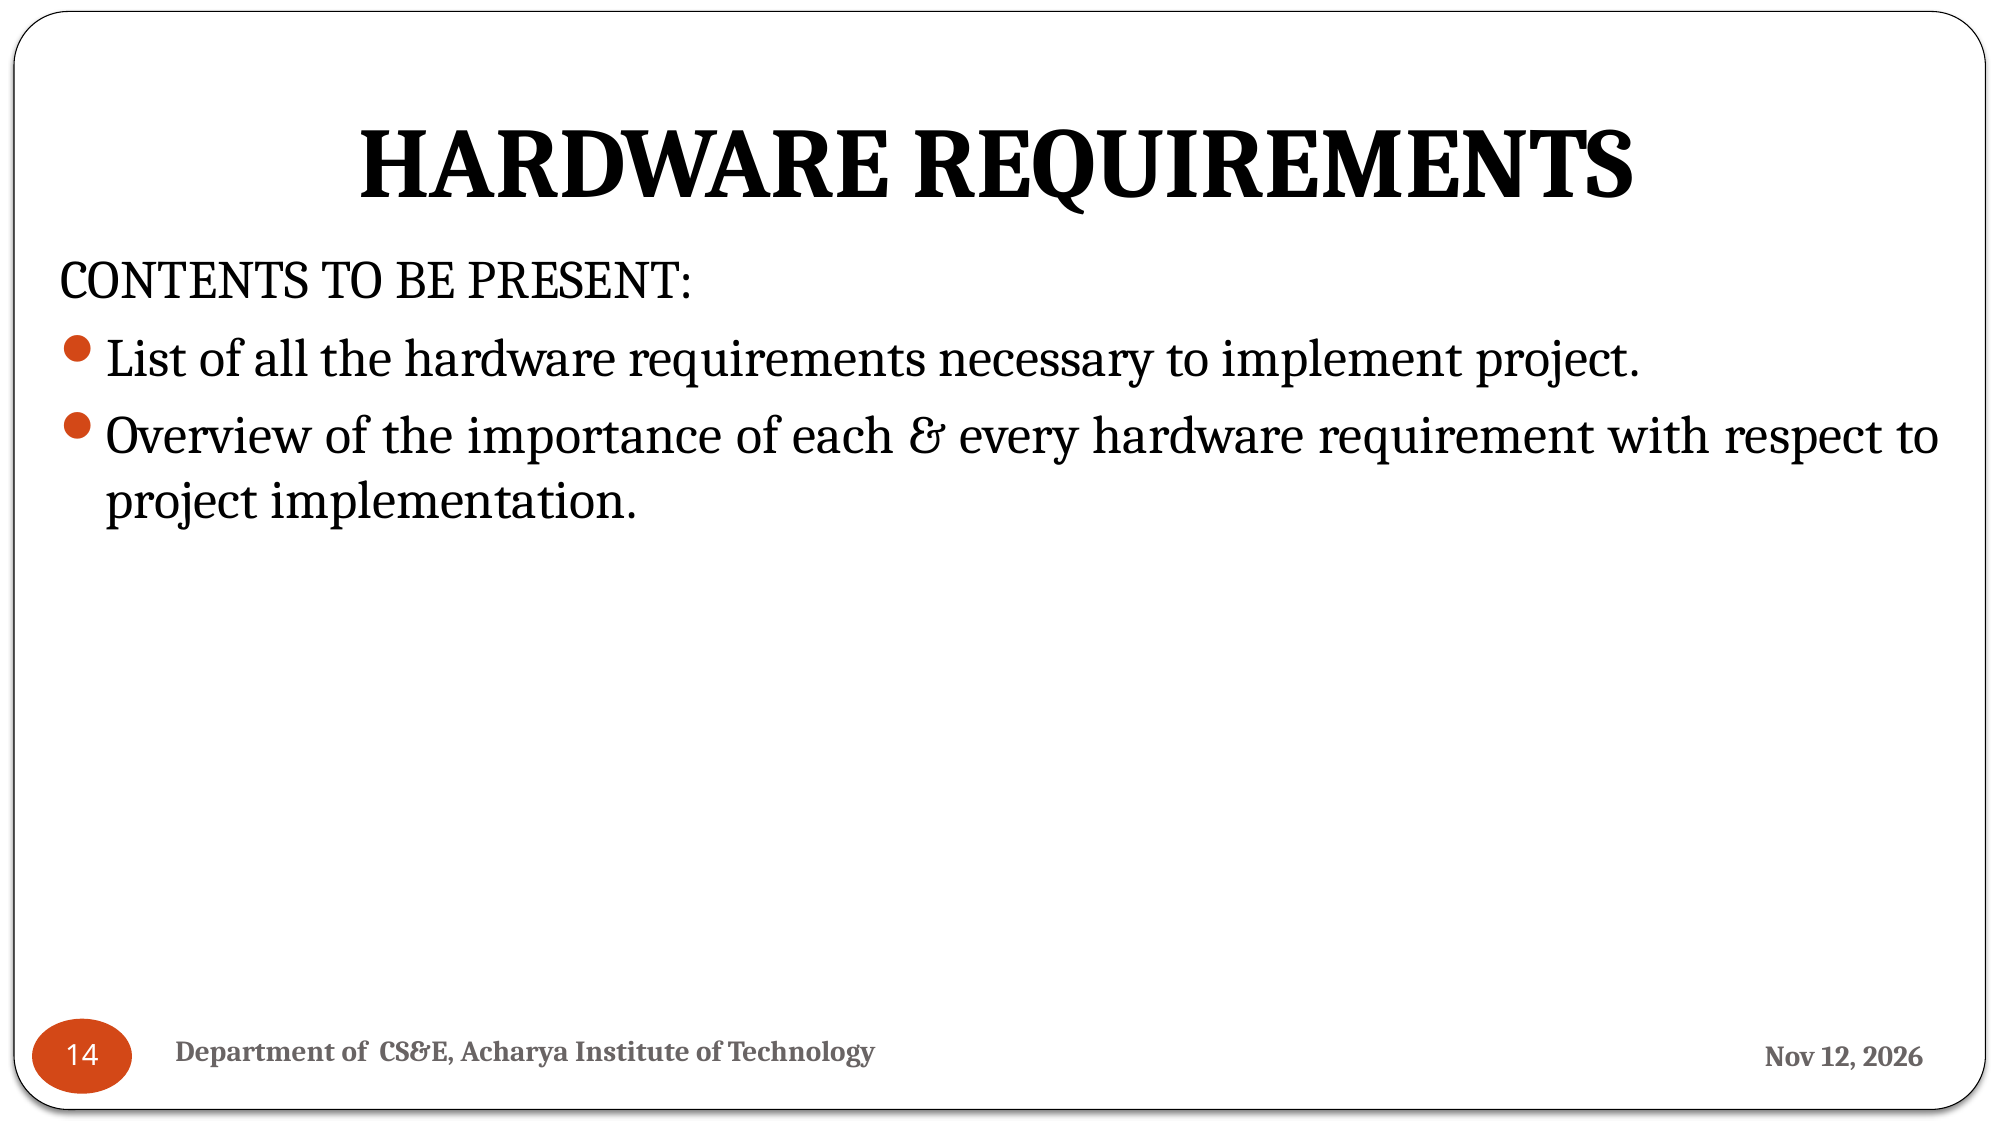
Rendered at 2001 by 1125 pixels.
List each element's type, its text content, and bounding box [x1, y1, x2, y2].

slide_number 14-Jul-24 [1727, 1015, 1962, 1094]
title HARDWARE REQUIREMENTS [27, 45, 1966, 233]
slide_number 14 [32, 1018, 132, 1094]
list CONTENTS TO BE PRESENT: List of all the hardware requirements necessary to implement project. Overview of the importance of each & every hardware requirement with respect to project implementation. [45, 237, 1957, 1014]
footer Department of CS&E, Acharya Institute of Technology [138, 1014, 914, 1088]
